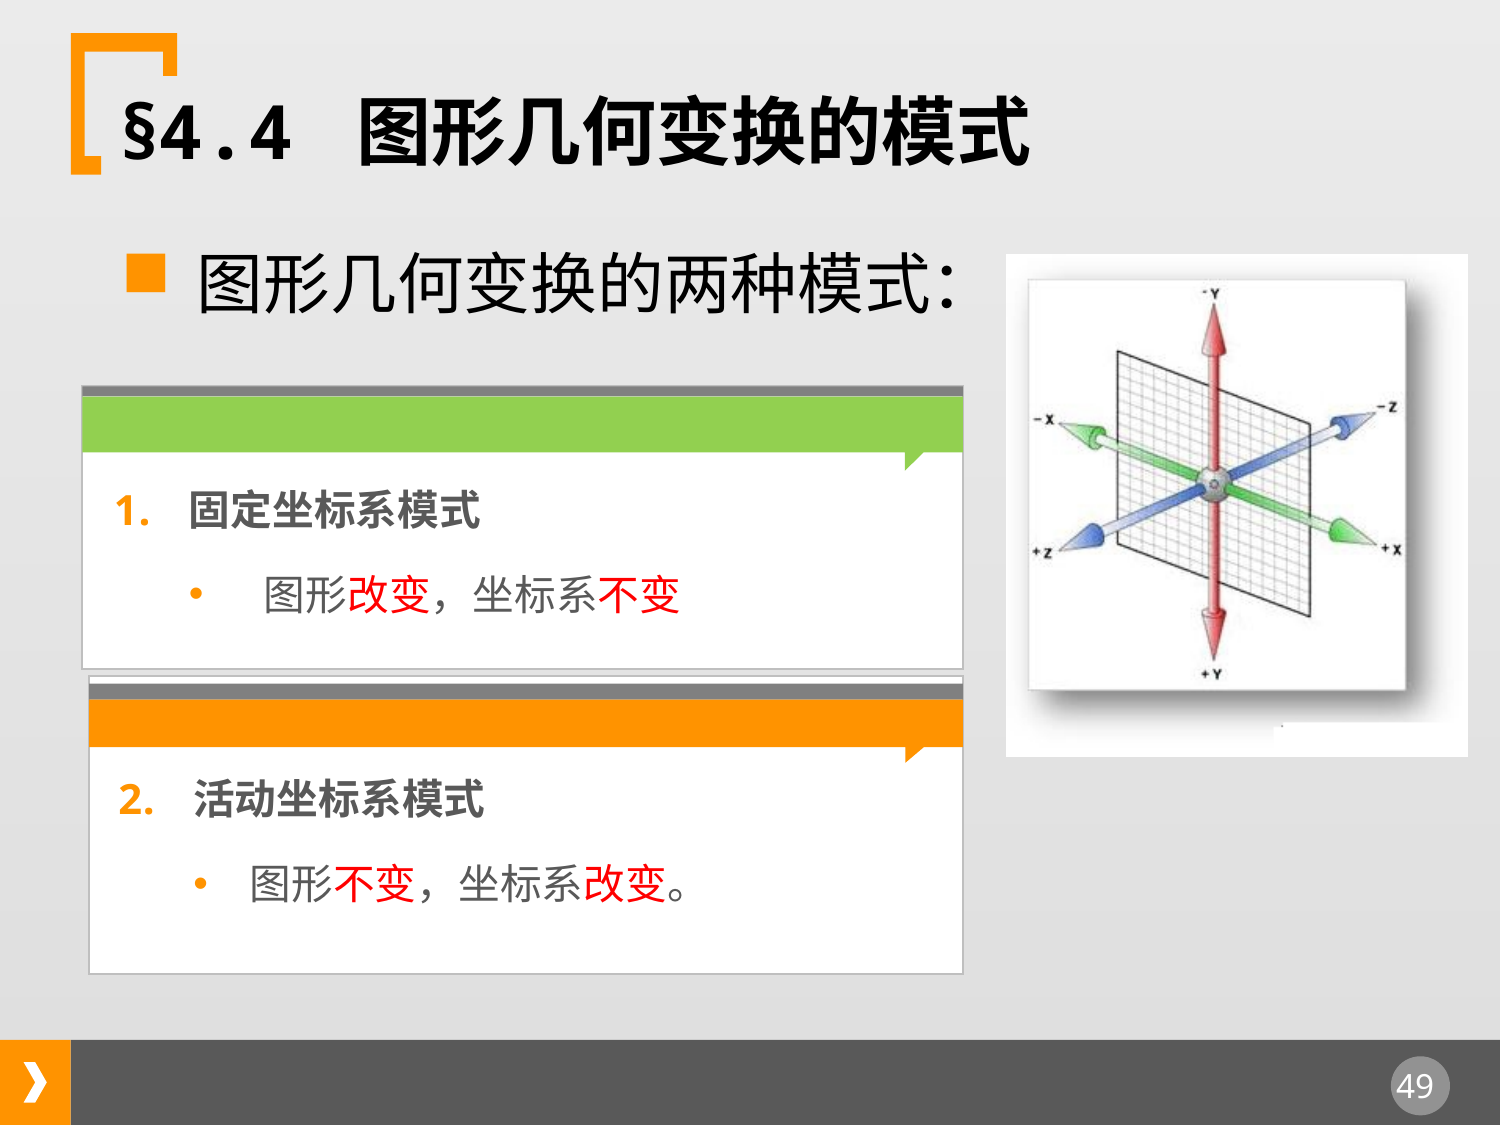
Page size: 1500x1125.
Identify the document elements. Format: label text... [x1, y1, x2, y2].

picture [1006, 254, 1468, 757]
text_box 图形几何变换的两种模式： [107, 234, 1345, 370]
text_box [82, 675, 963, 974]
text_box §4.4 图形几何变换的模式 [107, 76, 1413, 182]
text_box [75, 386, 963, 670]
